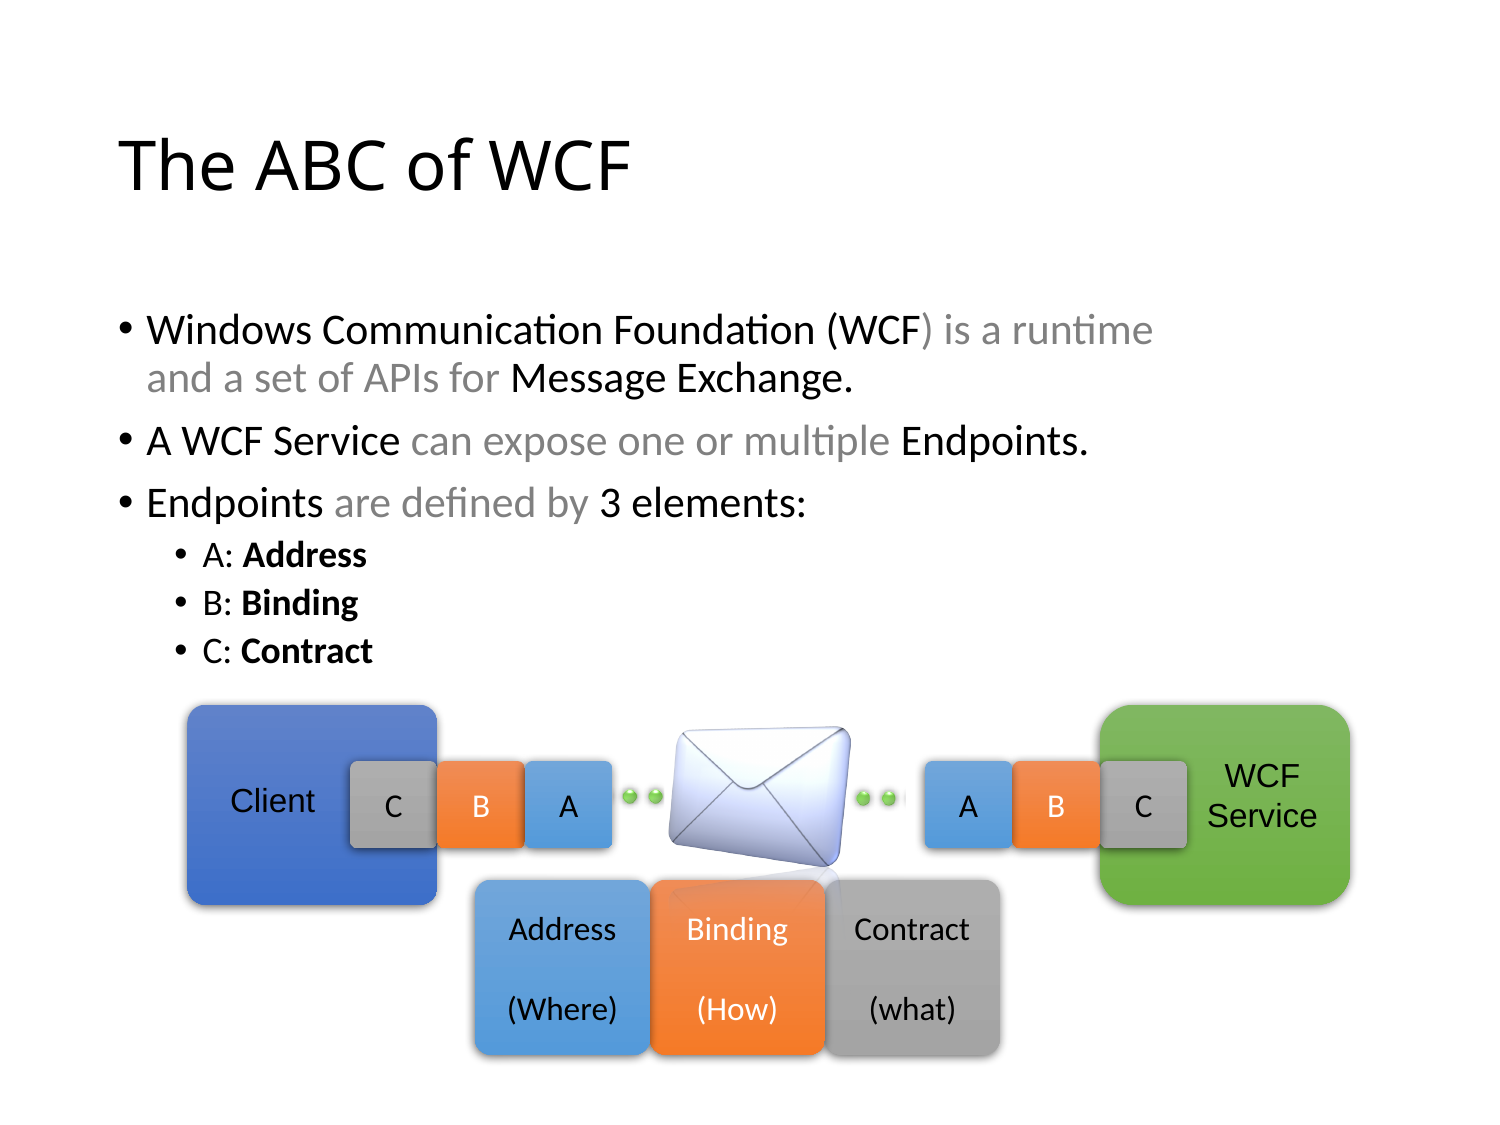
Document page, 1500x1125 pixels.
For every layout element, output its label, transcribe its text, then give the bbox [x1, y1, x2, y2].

title The ABC of WCF [103, 59, 1397, 278]
picture [613, 692, 906, 1005]
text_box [924, 760, 1188, 849]
text_box Contract (what) [831, 879, 1000, 1055]
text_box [349, 760, 613, 849]
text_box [1099, 704, 1350, 905]
list Windows Communication Foundation (WCF) is a runtime and a set of APIs for Message Exchange. A WCF Service can expose one or multiple Endpoints. Endpoints are defined by 3 elements: A: Address B: Binding C: Contract [103, 299, 1397, 1014]
text_box Binding (How) [654, 880, 826, 1055]
text_box Address (Where) [474, 879, 650, 1055]
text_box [187, 704, 438, 905]
